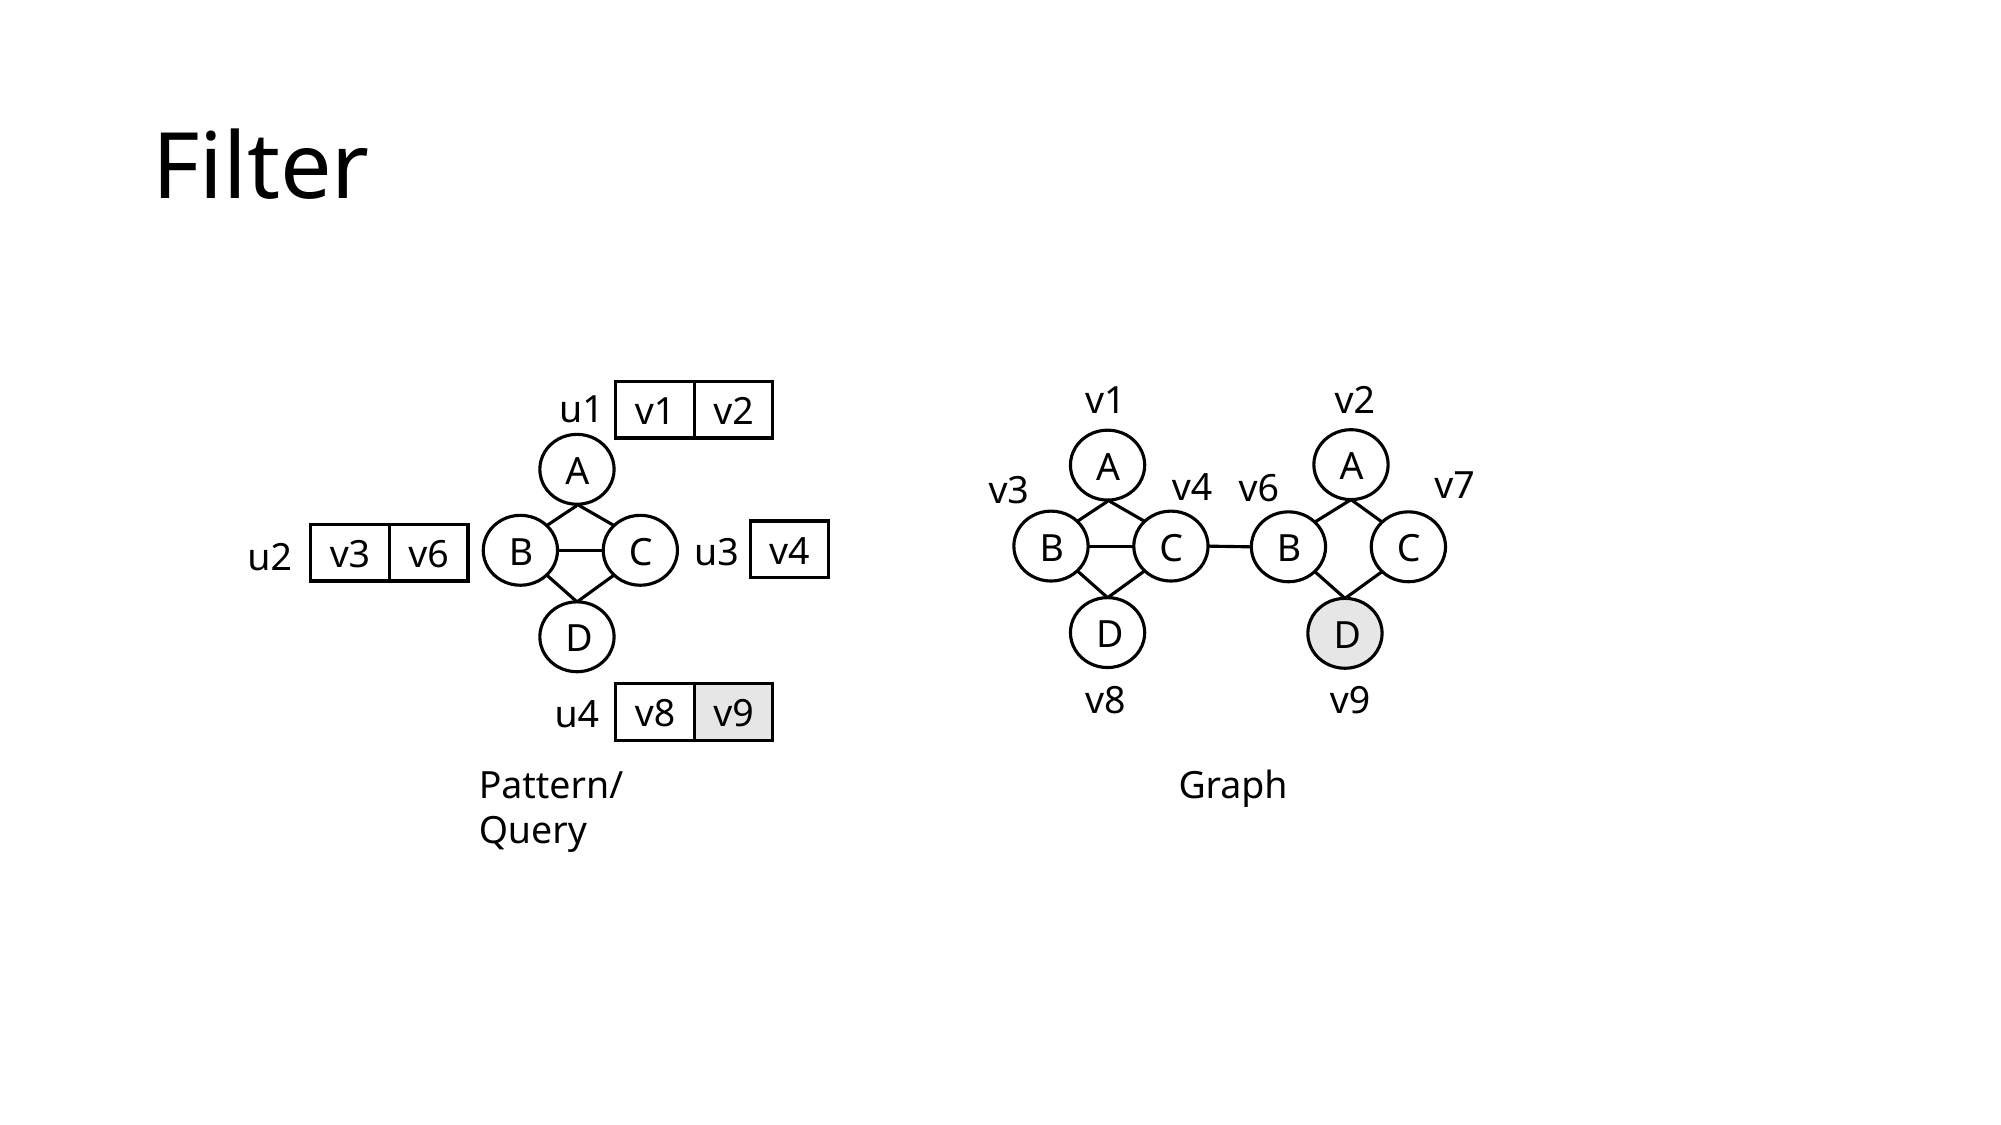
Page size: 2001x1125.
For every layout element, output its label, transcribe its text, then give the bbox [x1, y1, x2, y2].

title Filter [137, 59, 1863, 278]
text_box v4 [773, 520, 830, 579]
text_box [615, 683, 773, 741]
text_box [310, 524, 468, 582]
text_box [232, 377, 773, 815]
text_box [973, 368, 1514, 815]
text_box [615, 381, 773, 438]
